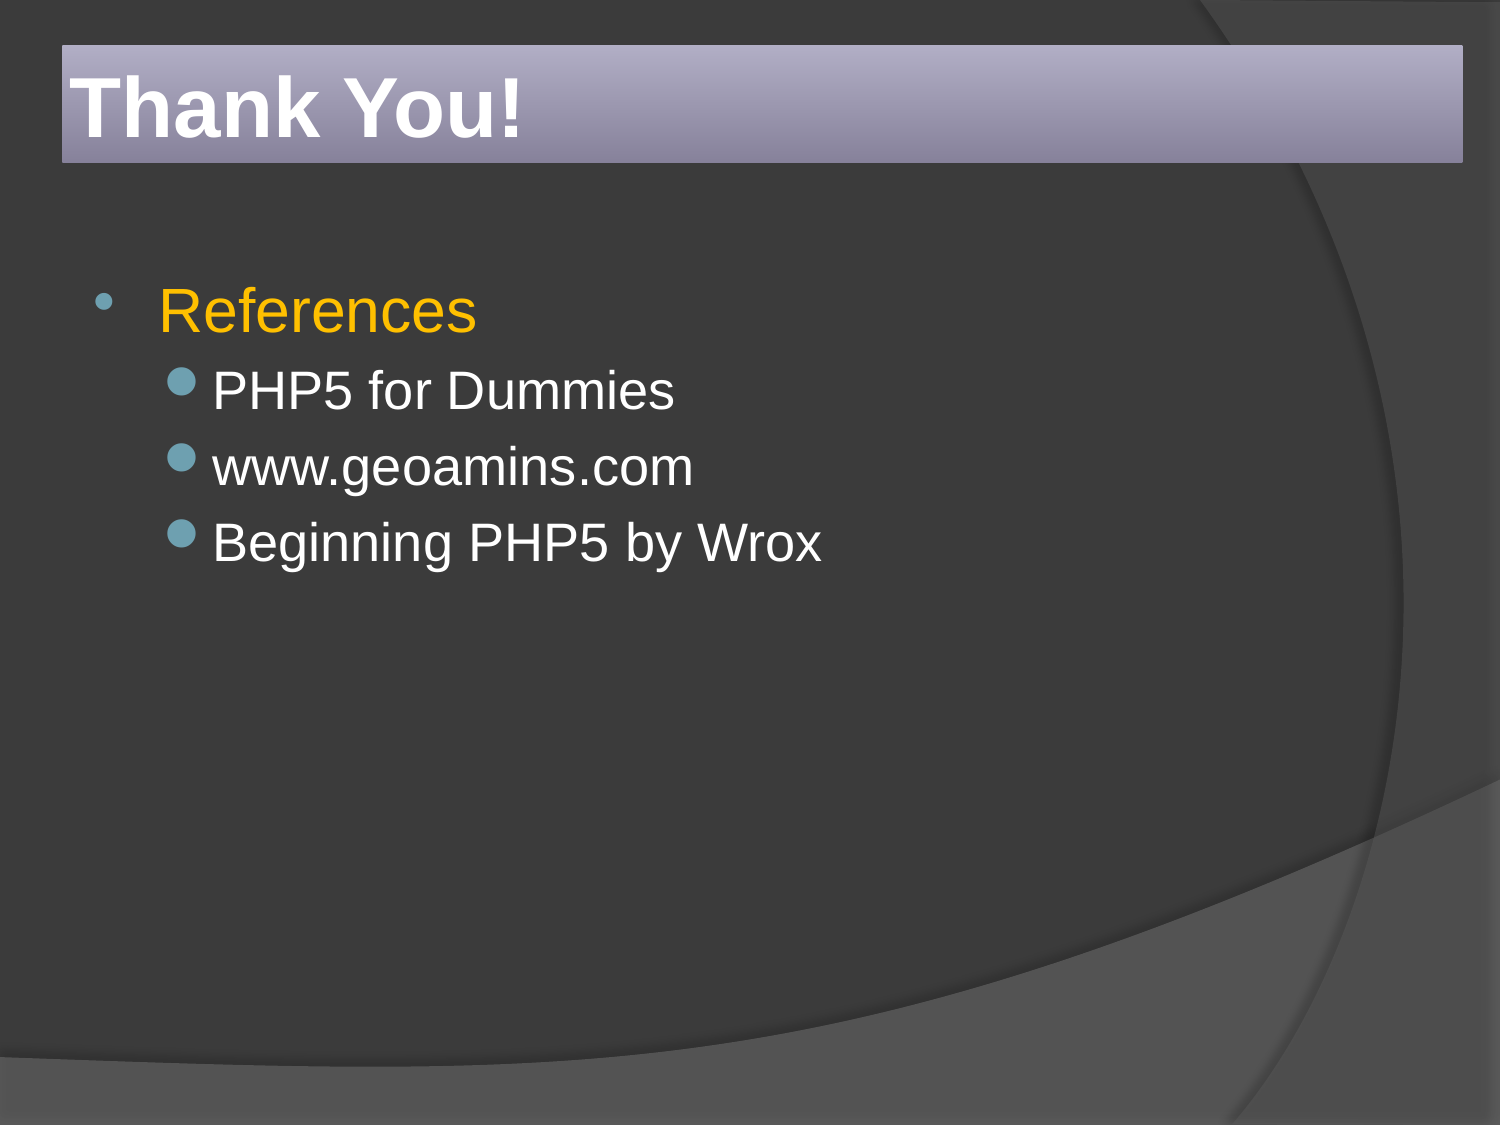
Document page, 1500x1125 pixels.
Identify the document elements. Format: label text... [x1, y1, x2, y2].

title Thank You! [62, 45, 1463, 163]
list References PHP5 for Dummies www.geoamins.com Beginning PHP5 by Wrox [75, 262, 1300, 1005]
